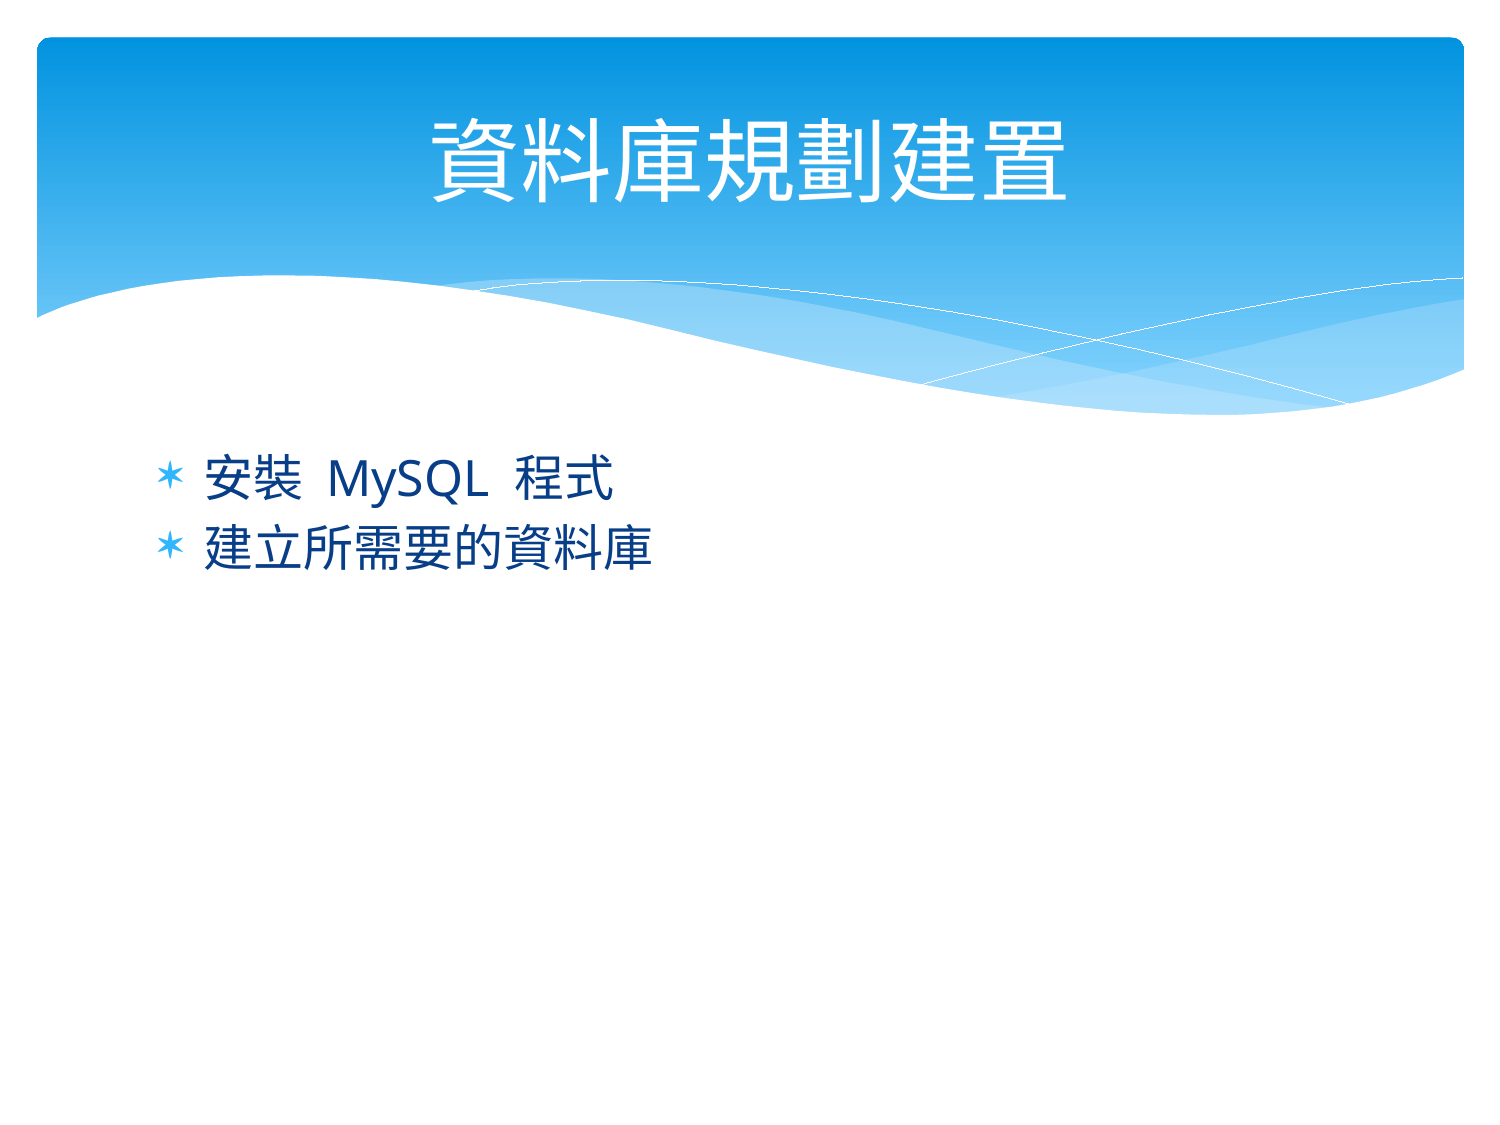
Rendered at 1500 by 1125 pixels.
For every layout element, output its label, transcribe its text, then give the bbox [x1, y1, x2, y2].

title 資料庫規劃建置 [75, 55, 1425, 261]
list 安裝 MySQL 程式 建立所需要的資料庫 [143, 438, 1359, 1005]
